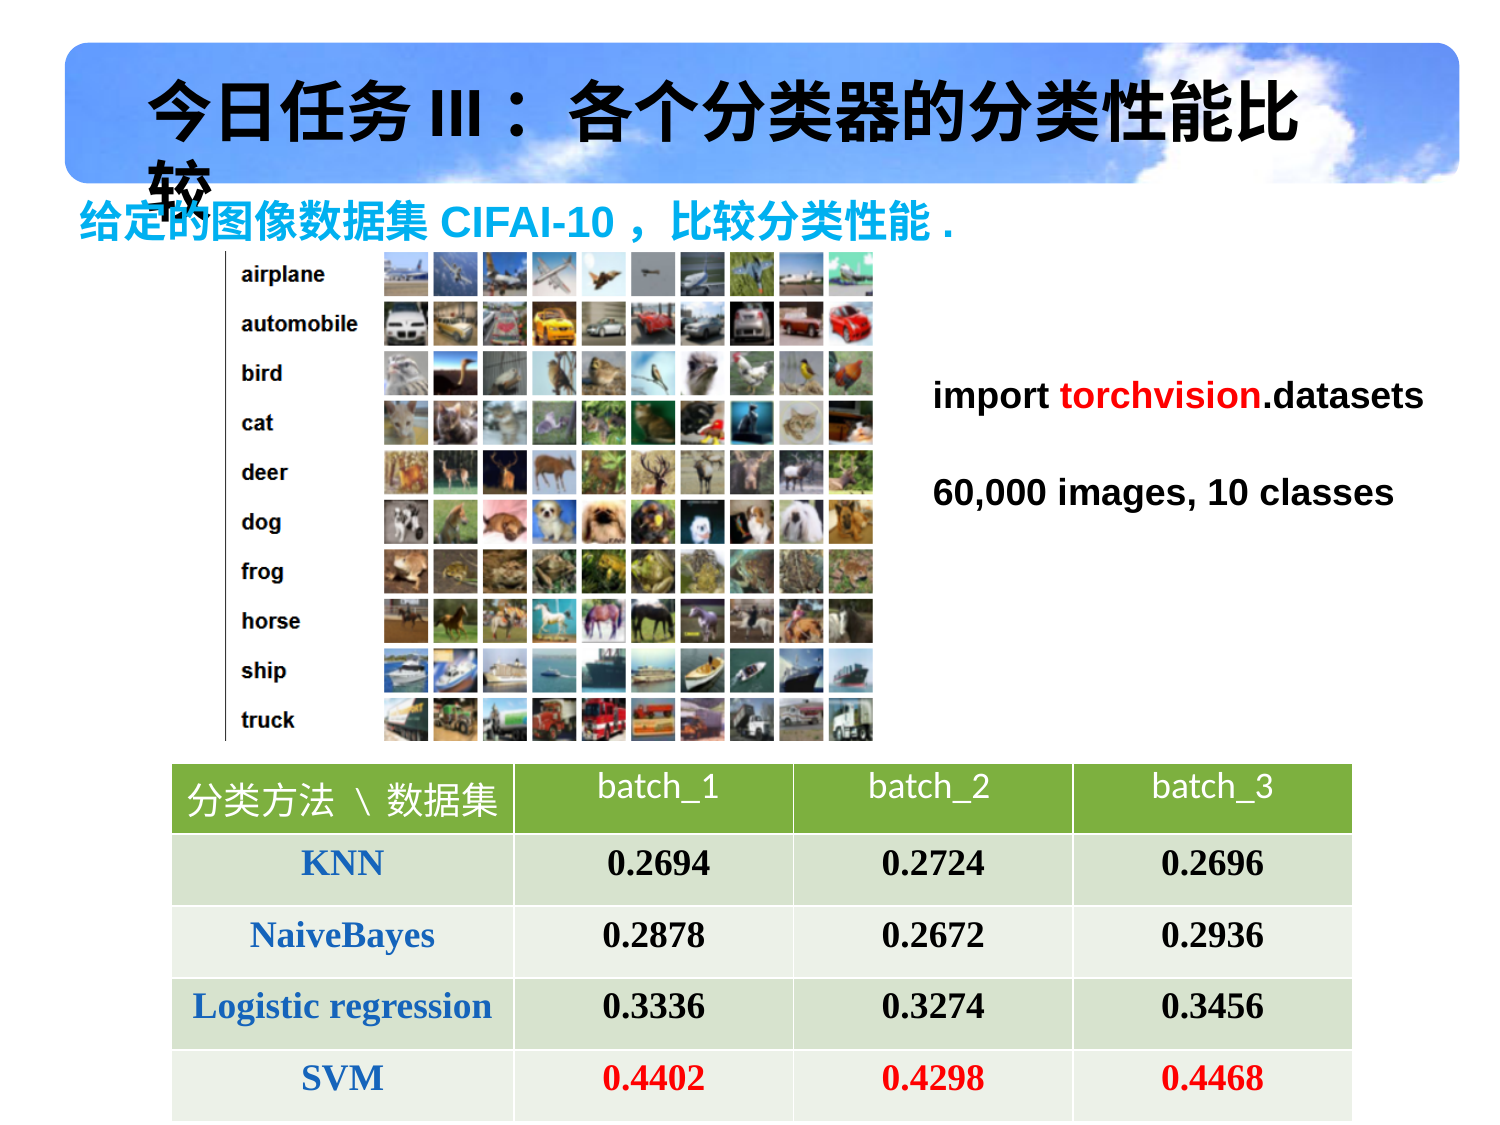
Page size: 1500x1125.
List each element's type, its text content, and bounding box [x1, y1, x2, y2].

table_header batch_2 [794, 764, 1072, 833]
table_cell 0.3456 [1074, 979, 1352, 1049]
table_cell 0.2694 [515, 835, 793, 905]
table_cell 0.4298 [794, 1051, 1072, 1121]
table_cell 0.3274 [794, 979, 1072, 1049]
text_box 给定的图像数据集CIFAI-10，比较分类性能. [64, 185, 1264, 254]
table_cell Logistic regression [172, 979, 513, 1049]
table_cell 0.4468 [1074, 1051, 1352, 1121]
table_cell NaiveBayes [172, 907, 513, 977]
table_cell 0.2724 [794, 835, 1072, 905]
table_cell 0.2878 [515, 907, 793, 977]
table_header batch_1 [515, 764, 793, 833]
table_cell 0.2936 [1074, 907, 1352, 977]
text_box 60,000 images, 10 classes [918, 460, 1410, 521]
text_box import torchvision.datasets [917, 363, 1440, 424]
picture [224, 251, 875, 741]
picture [64, 42, 1460, 184]
text_box 今日任务III：各个分类器的分类性能比较 [131, 62, 1369, 237]
table_header batch_3 [1074, 764, 1352, 833]
table_cell 0.3336 [515, 979, 793, 1049]
table_cell 0.4402 [515, 1051, 793, 1121]
table_header 分类方法 \ 数据集 [172, 764, 513, 833]
table_cell KNN [172, 835, 513, 905]
table_cell 0.2672 [794, 907, 1072, 977]
table_cell 0.2696 [1074, 835, 1352, 905]
table_cell SVM [172, 1051, 513, 1121]
